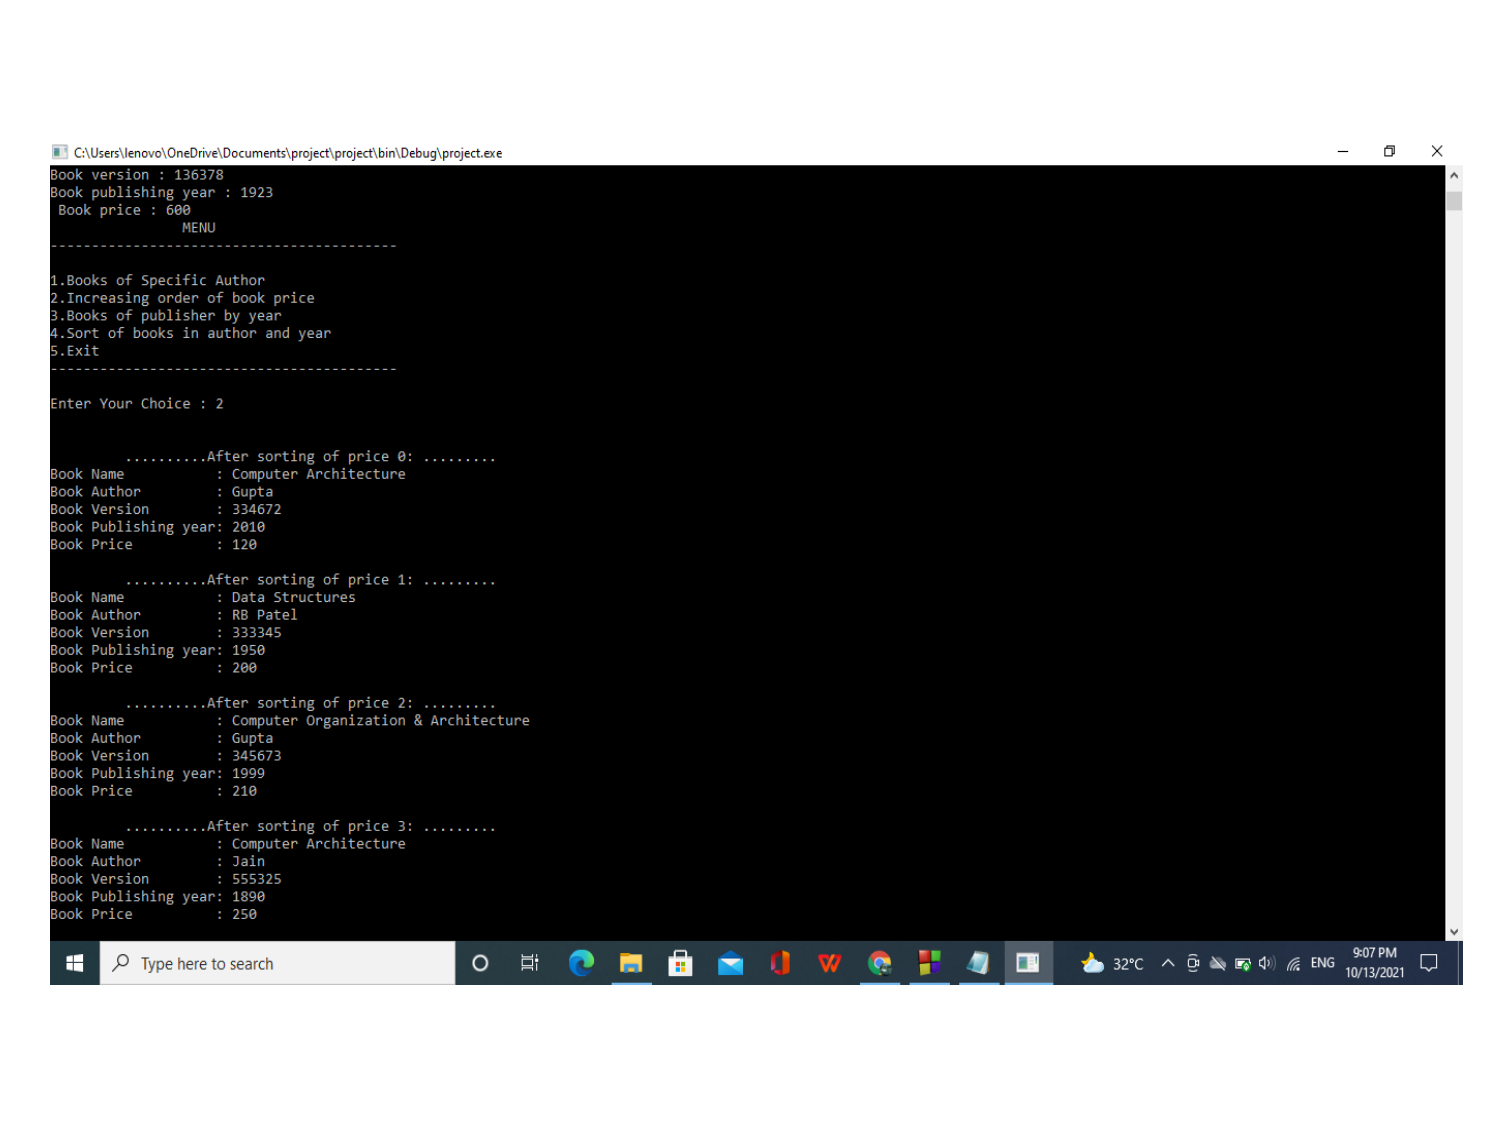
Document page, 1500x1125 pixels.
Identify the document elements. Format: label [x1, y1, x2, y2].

picture [49, 140, 1463, 985]
